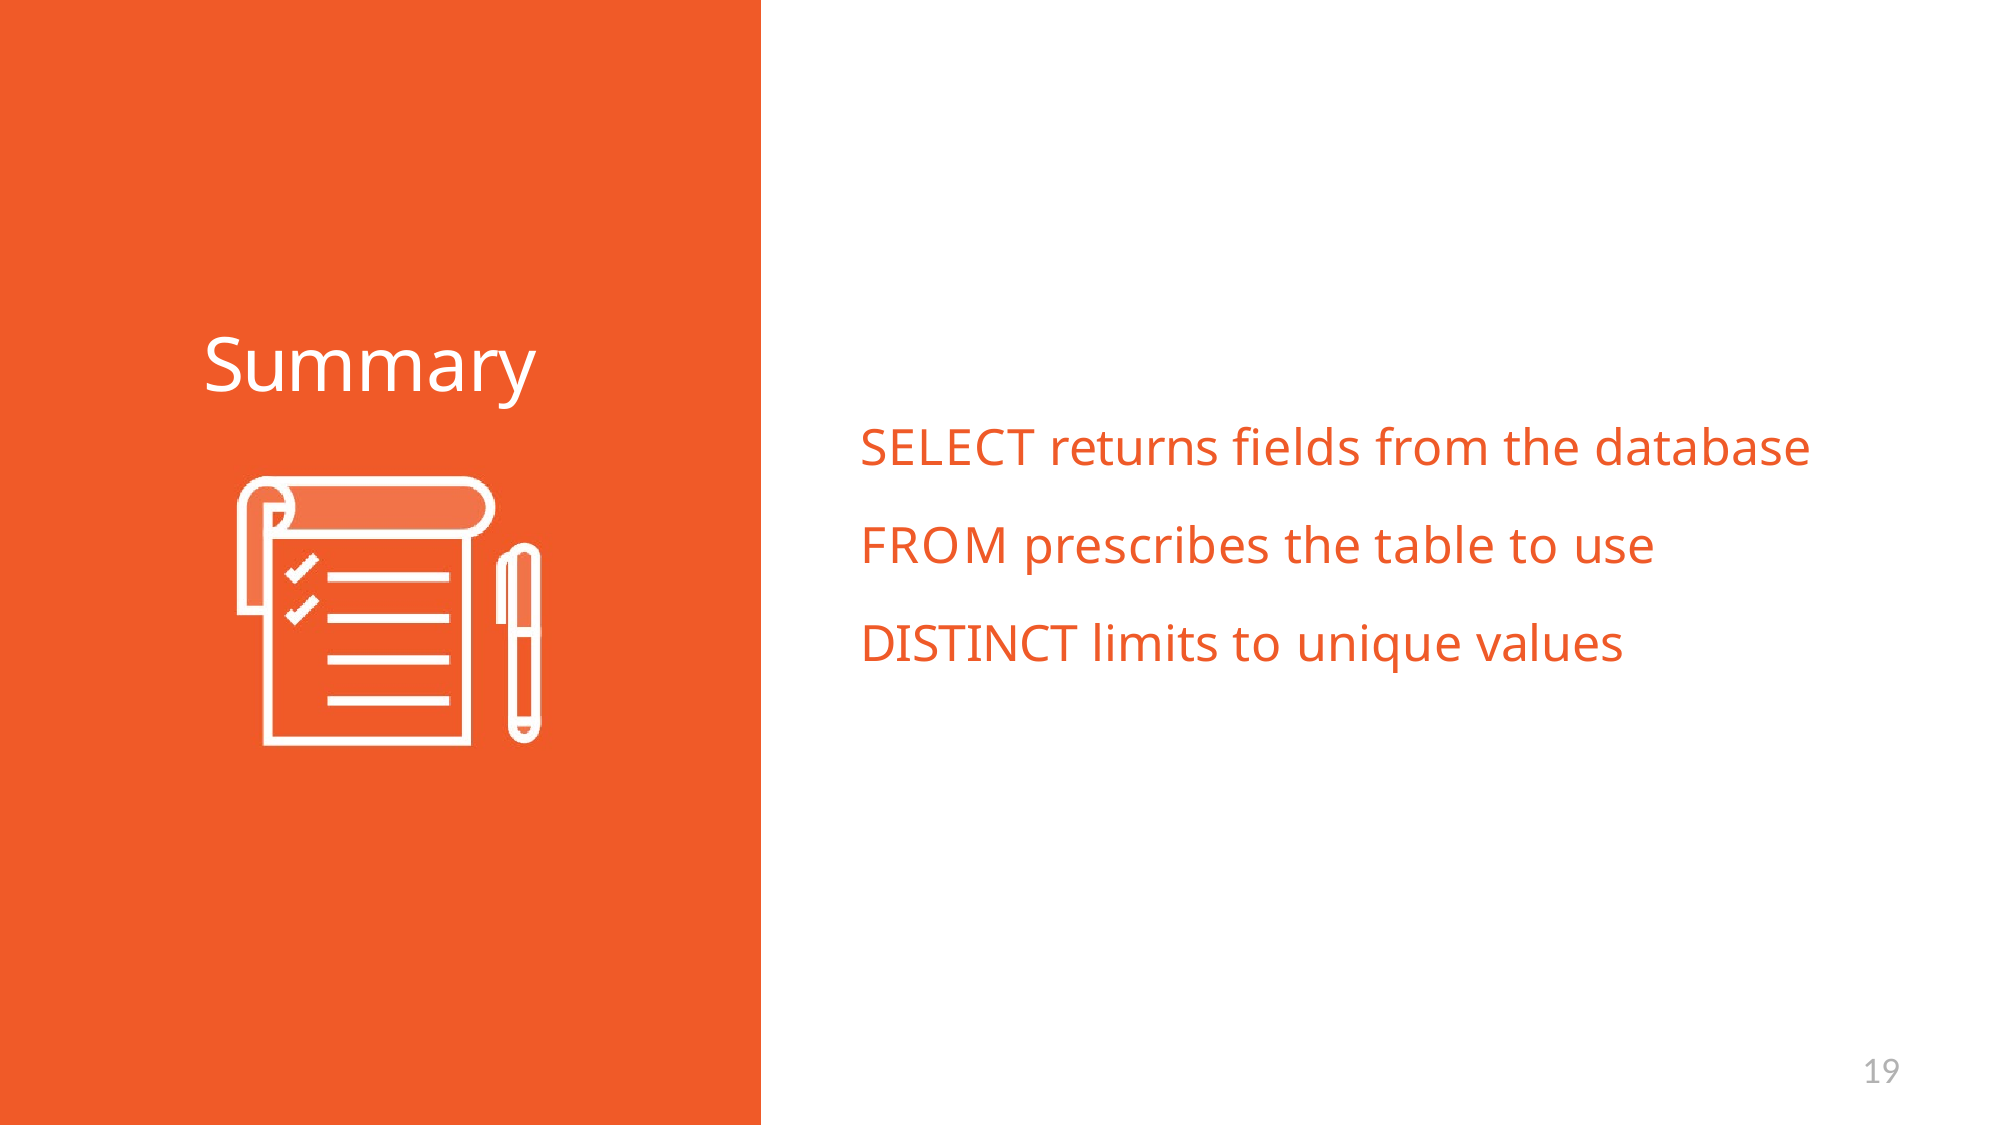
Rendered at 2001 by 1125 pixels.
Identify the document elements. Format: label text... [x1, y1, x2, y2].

picture [0, 0, 761, 1125]
text_box SELECT returns fields from the database FROM prescribes the table to use DISTINCT limits to unique values [858, 413, 1884, 672]
slide_number 19 [1440, 1046, 1900, 1103]
